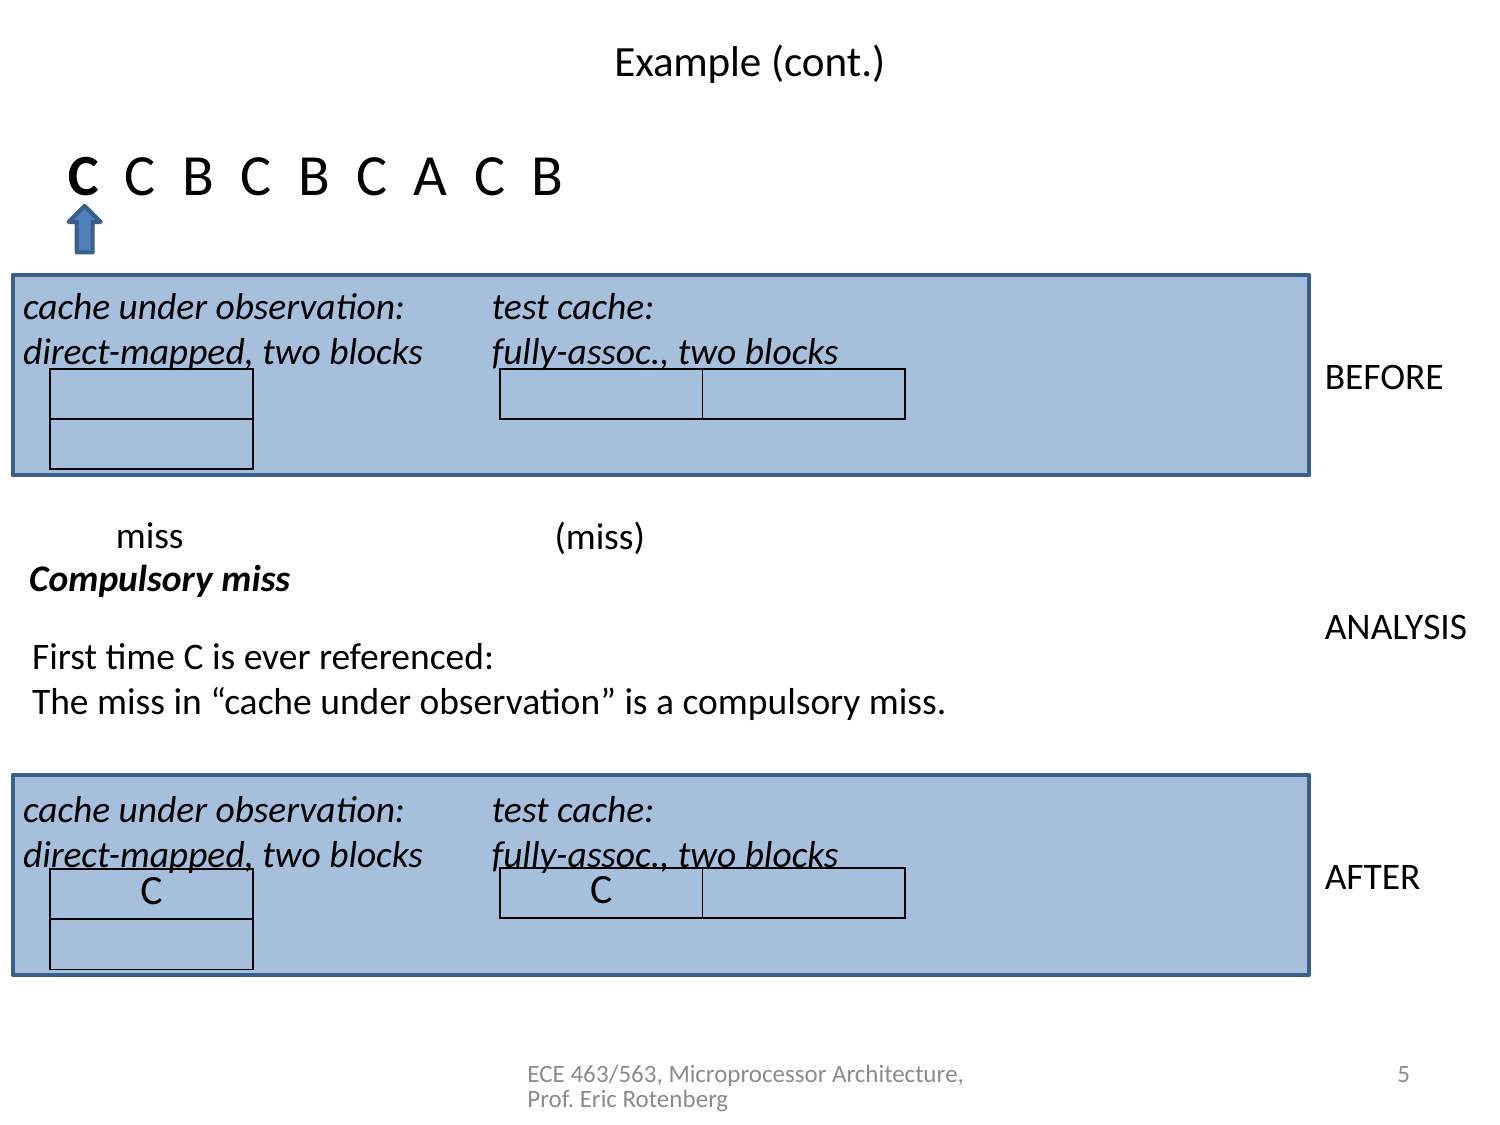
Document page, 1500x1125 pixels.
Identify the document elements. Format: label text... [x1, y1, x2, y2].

text_box AFTER [1310, 844, 1436, 905]
text_box [66, 203, 103, 255]
text_box [11, 273, 1311, 477]
table_header [703, 370, 904, 418]
text_box miss [101, 503, 199, 564]
table_header [51, 370, 252, 418]
table_header [501, 370, 702, 418]
text_box First time C is ever referenced: The miss in “cache under observation” is a compulsory miss. [17, 624, 963, 730]
slide_number 5 [1074, 1042, 1425, 1103]
table_cell [51, 420, 252, 468]
text_box cache under observation: direct-mapped, two blocks [8, 274, 439, 380]
table_cell [51, 920, 252, 969]
text_box C C B C B C A C B [53, 129, 579, 215]
text_box test cache: fully-assoc., two blocks [477, 777, 854, 883]
text_box ANALYSIS [1310, 594, 1483, 655]
text_box Compulsory miss [14, 546, 306, 607]
text_box [11, 773, 1311, 977]
table_header C [51, 870, 252, 918]
table_header C [501, 869, 702, 917]
text_box test cache: fully-assoc., two blocks [477, 274, 854, 380]
text_box cache under observation: direct-mapped, two blocks [8, 777, 439, 883]
text_box (miss) [539, 504, 661, 564]
footer ECE 463/563, Microprocessor Architecture, Prof. Eric Rotenberg [512, 1042, 988, 1103]
table_header [703, 869, 904, 917]
title Example (cont.) [75, 24, 1425, 93]
text_box BEFORE [1310, 344, 1459, 405]
